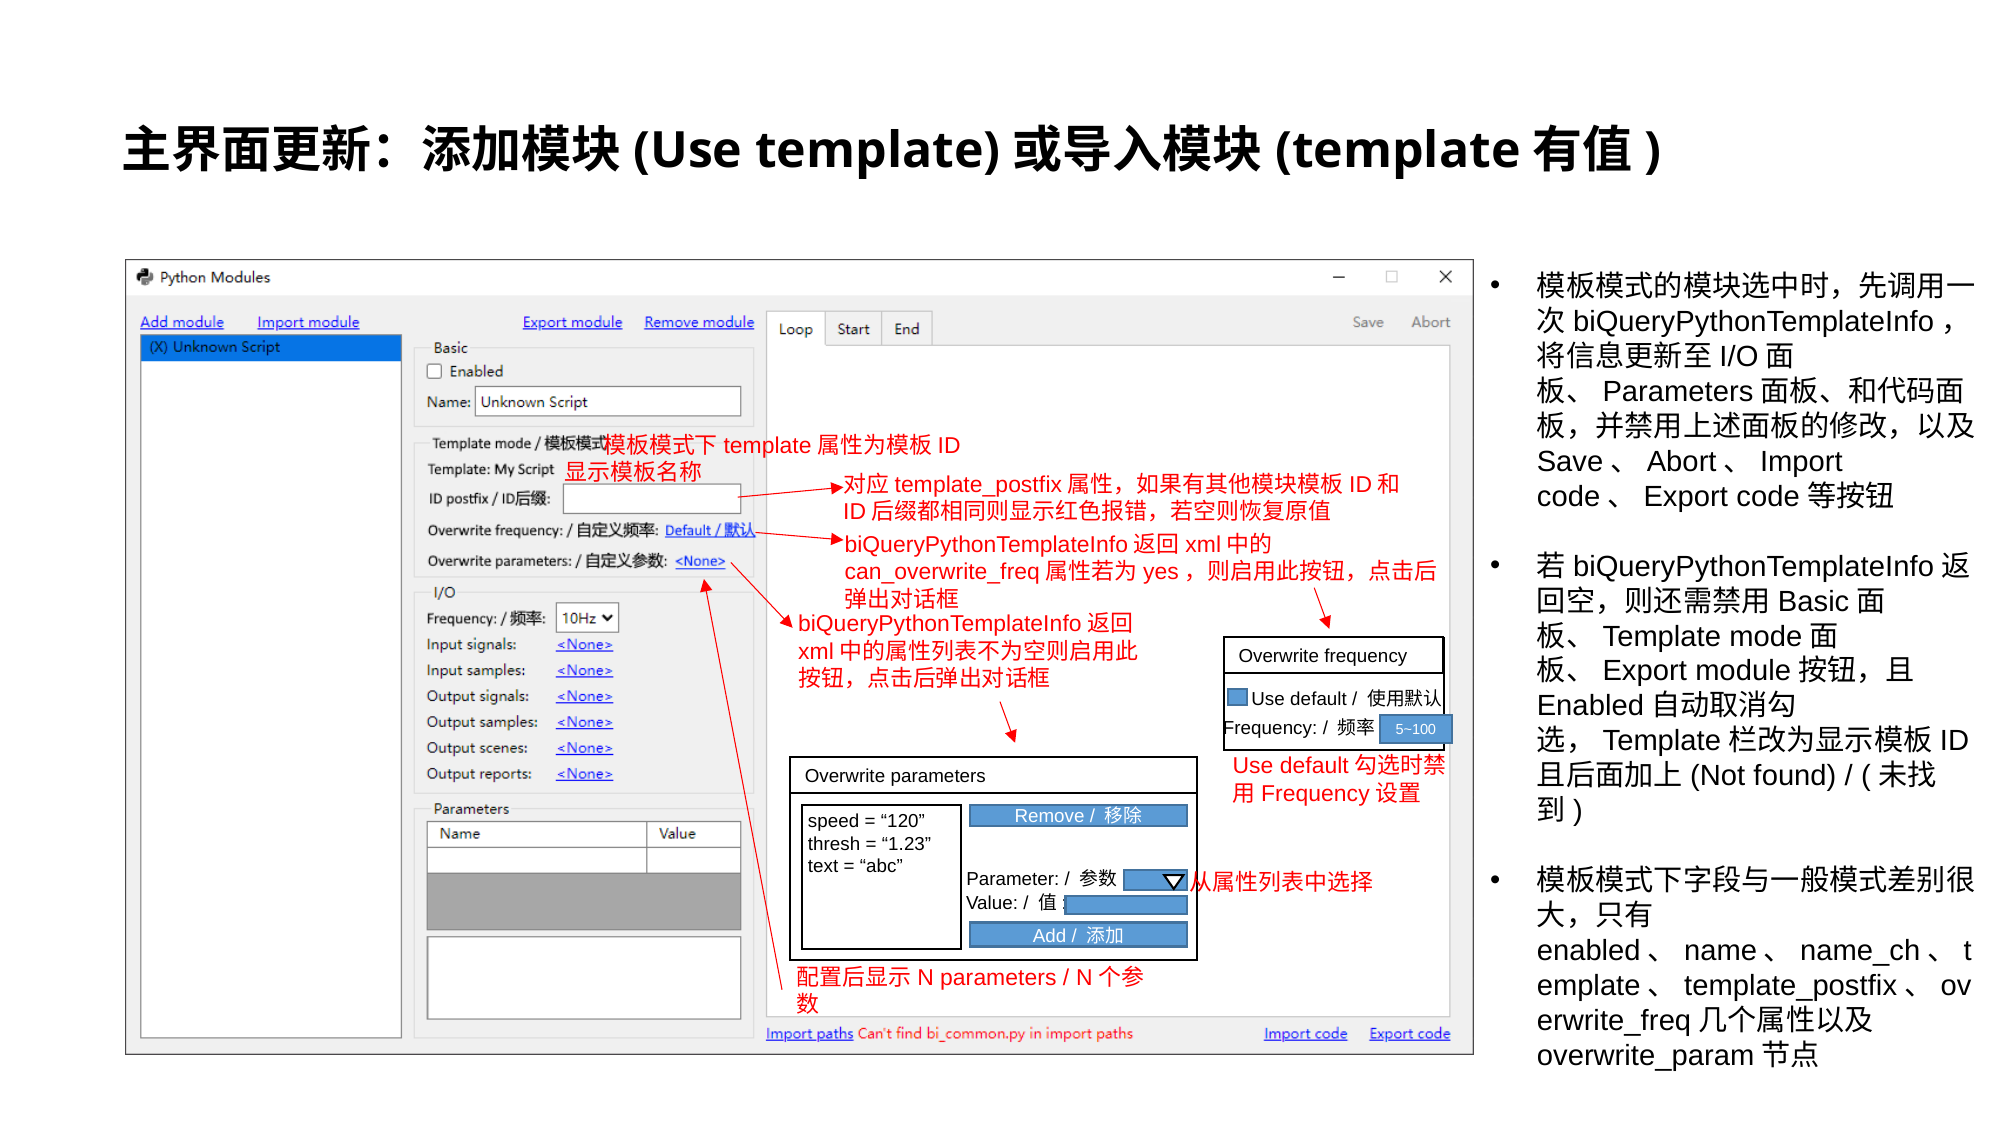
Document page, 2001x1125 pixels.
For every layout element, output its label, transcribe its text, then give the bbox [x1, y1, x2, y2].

picture [125, 259, 1474, 1055]
title 主界面更新：添加模块(Use template)或导入模块(template有值) [106, 42, 1832, 260]
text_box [730, 562, 793, 628]
text_box 模板模式的模块选中时，先调用一次biQueryPythonTemplateInfo，将信息更新至I/O面板、Parameters面板、和代码面板，并禁用上述面板的修改，以及Save、Abort、Import code、Export code等按钮 若biQueryPythonTemplateInfo返回空，则还需禁用Basic面板、Template mode面板、Export module按钮，且Enabled自动取消勾选，Template栏改为显示模板ID且后面加上(Not found) / (未找到) 模板模式下字段与一般模式差别很大，只有enabled、name、name_ch、template、template_postfix、overwrite_freq几个属性以及overwrite_param节点 [1475, 259, 1994, 1079]
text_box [703, 578, 782, 977]
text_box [999, 701, 1016, 743]
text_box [755, 532, 844, 540]
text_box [1314, 587, 1330, 629]
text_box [737, 487, 844, 498]
